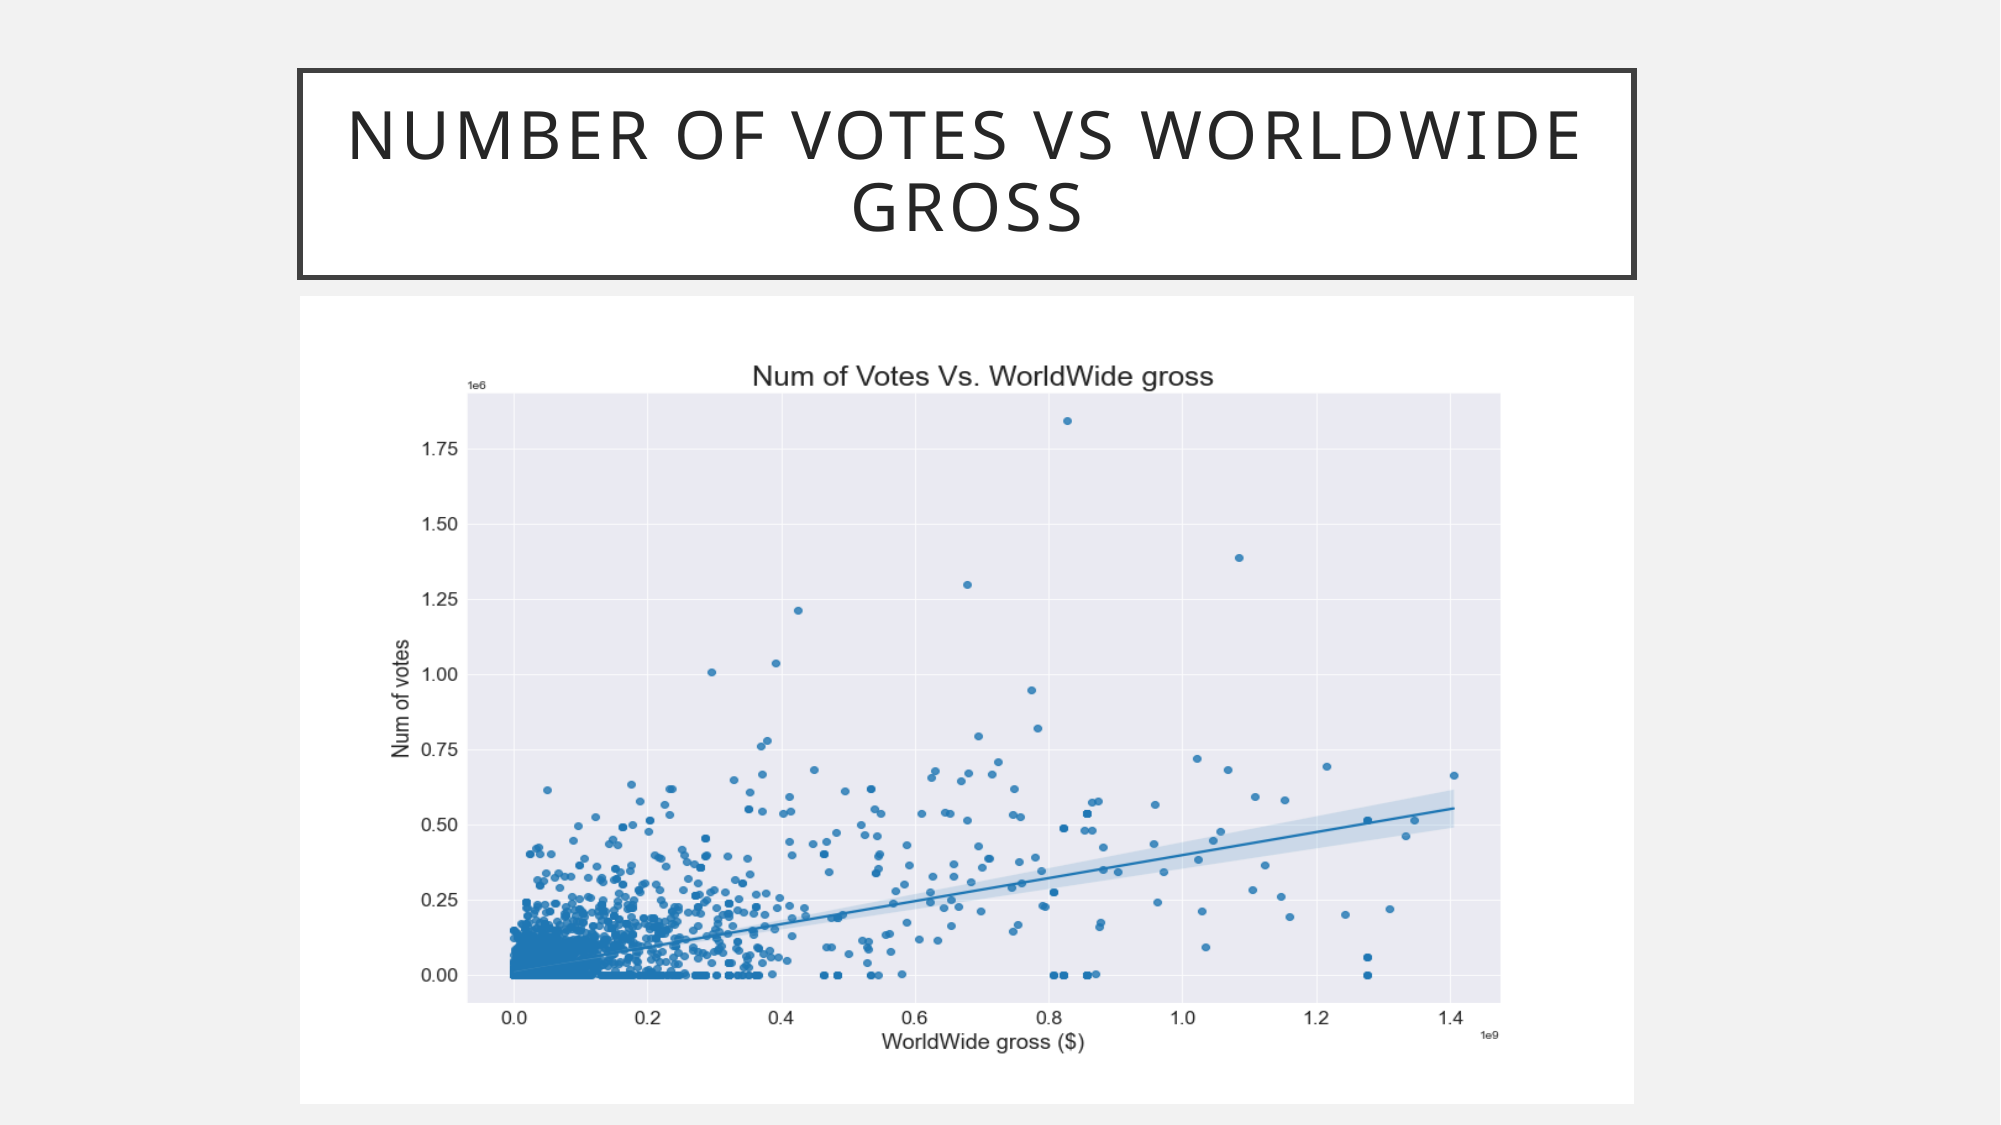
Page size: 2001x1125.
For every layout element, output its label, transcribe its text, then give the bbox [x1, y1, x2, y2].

title Number of Votes Vs WorldWide gross [297, 68, 1637, 280]
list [299, 296, 1634, 1104]
